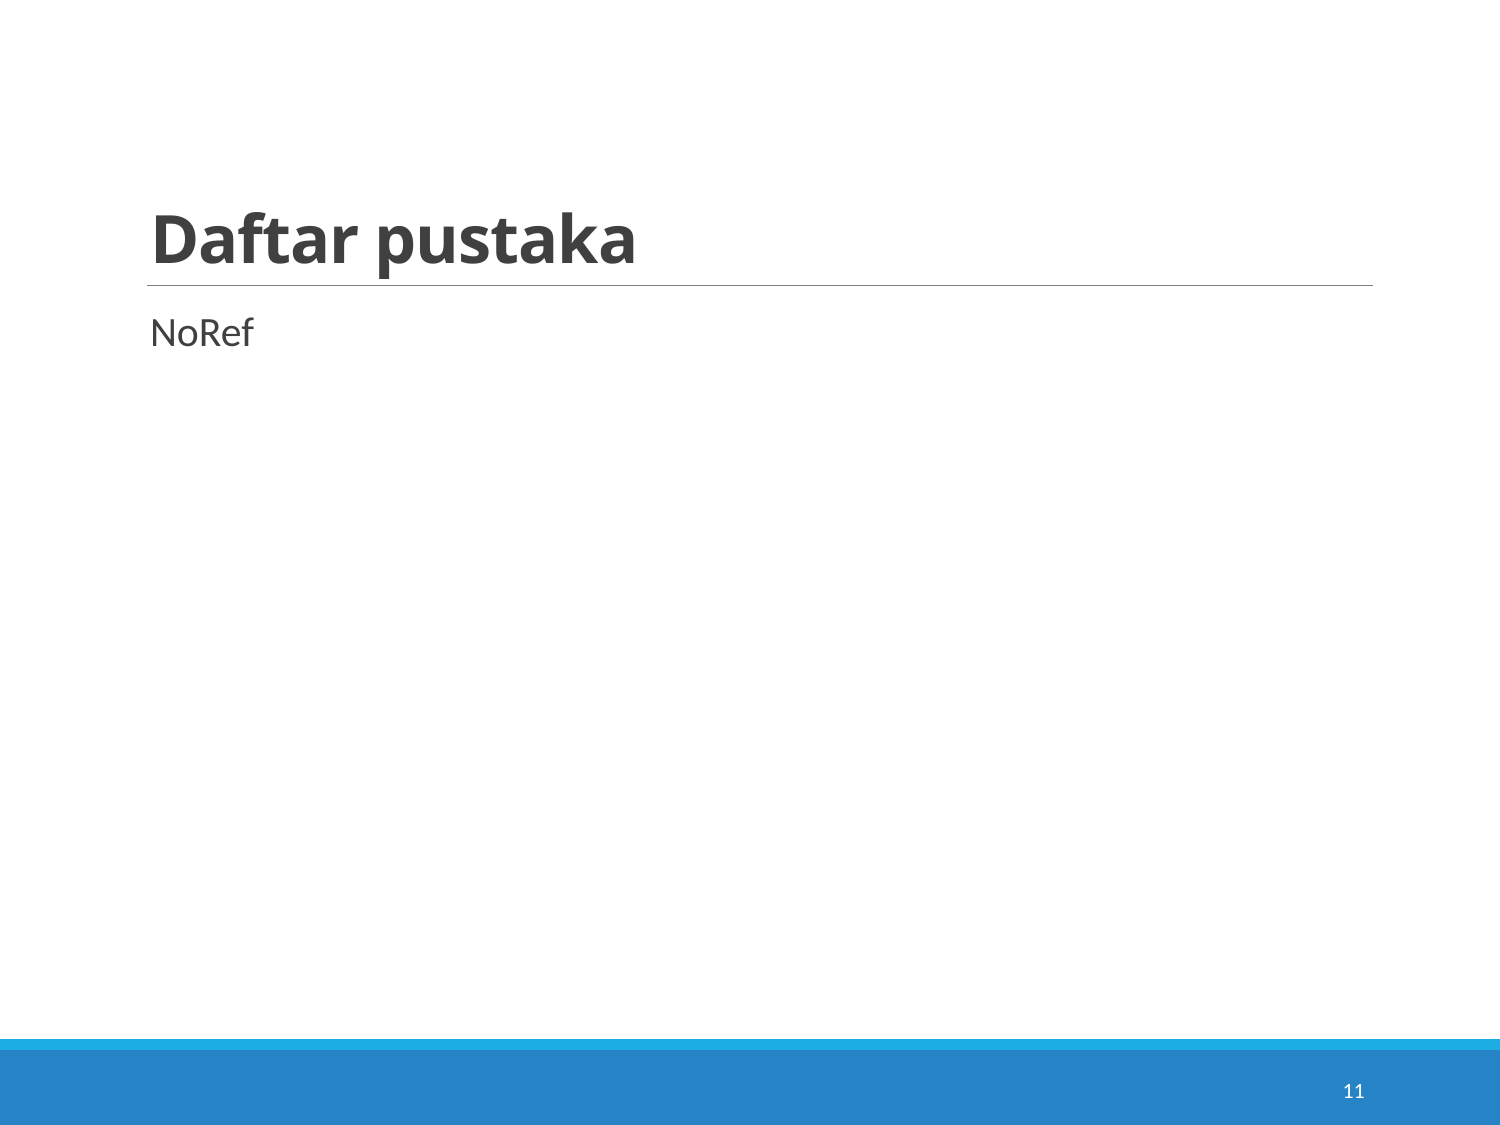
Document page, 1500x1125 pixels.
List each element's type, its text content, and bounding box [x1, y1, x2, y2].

title Daftar pustaka [135, 47, 1373, 285]
list NoRef [135, 302, 1373, 963]
slide_number 11 [1218, 1059, 1380, 1120]
